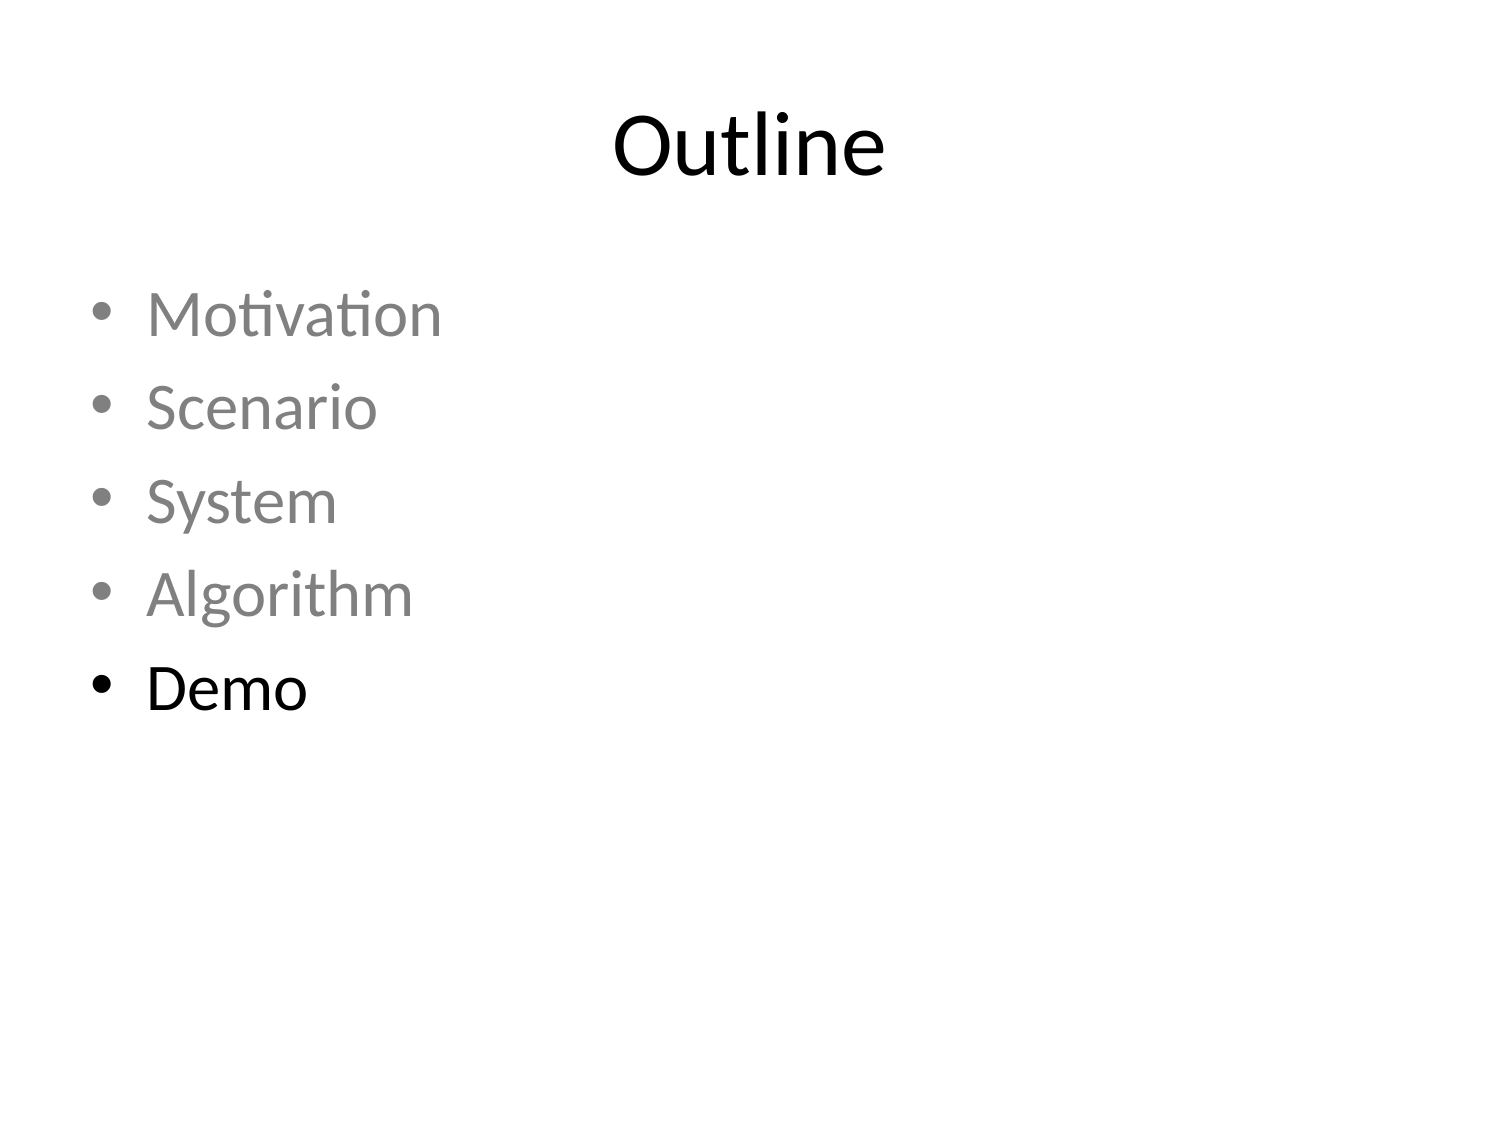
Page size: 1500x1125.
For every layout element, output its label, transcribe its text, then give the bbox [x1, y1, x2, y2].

list Motivation Scenario System Algorithm Demo [75, 262, 1425, 1005]
title Outline [75, 45, 1425, 233]
